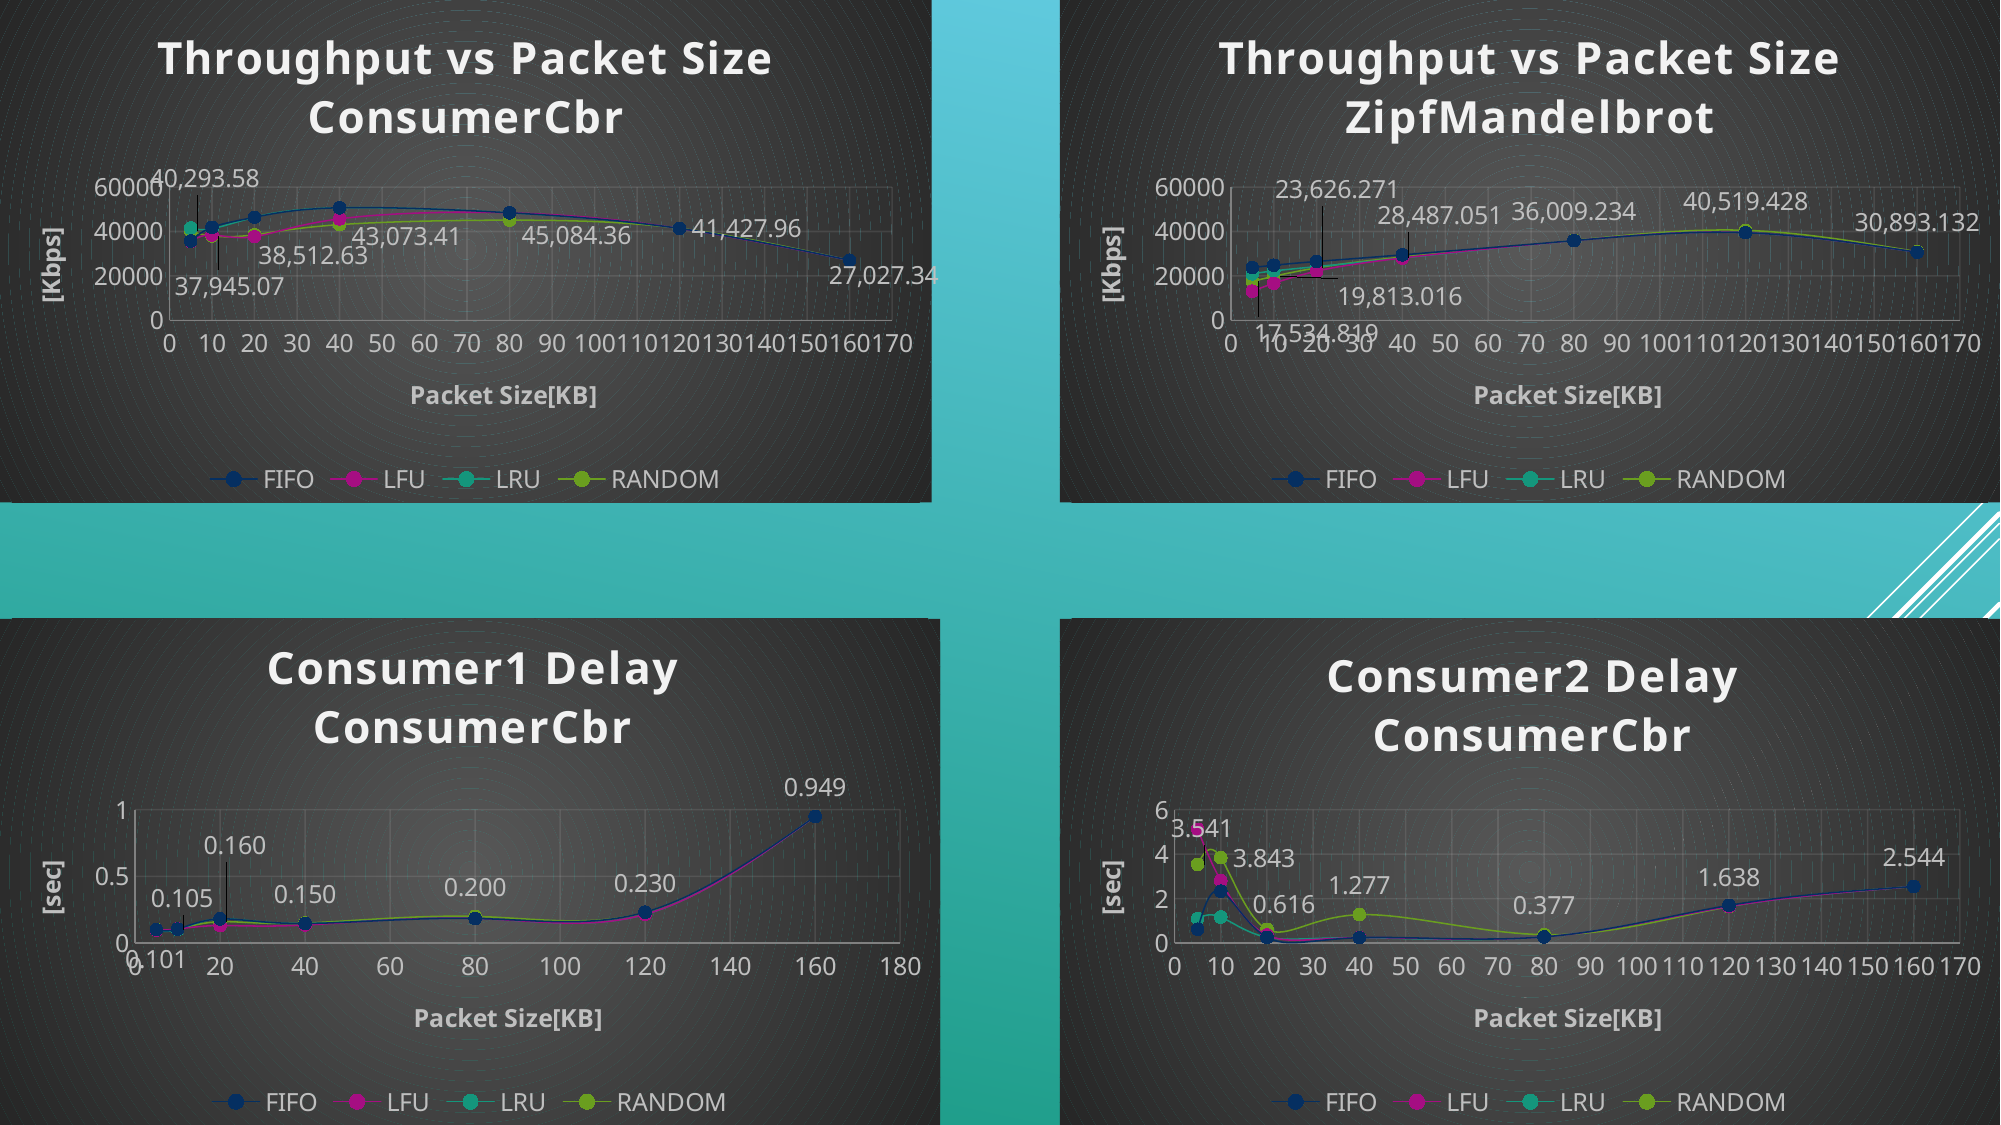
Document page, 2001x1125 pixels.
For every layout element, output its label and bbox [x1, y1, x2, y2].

chart [0, 618, 941, 1125]
chart [1059, 618, 2000, 1125]
chart [0, 0, 941, 503]
chart [1059, 0, 2000, 503]
